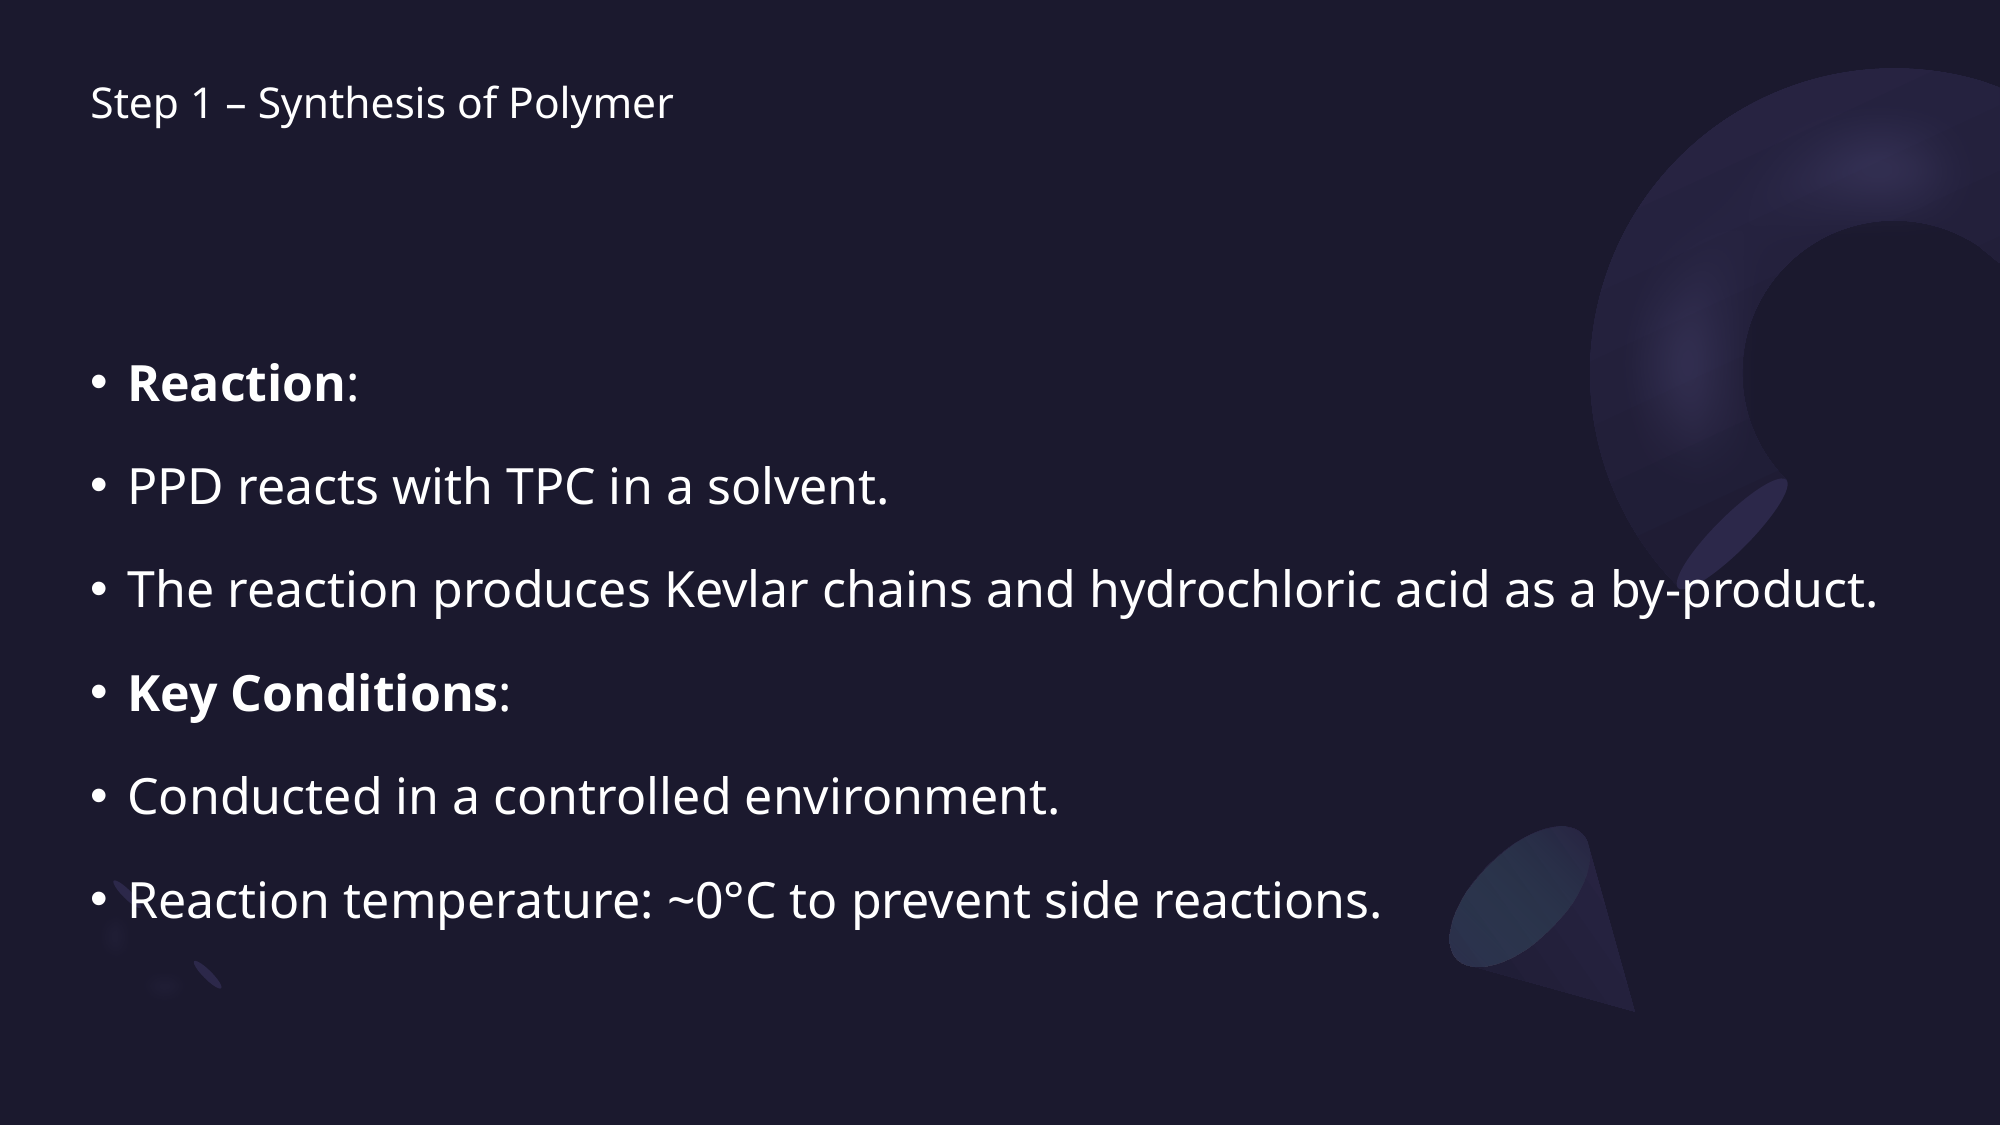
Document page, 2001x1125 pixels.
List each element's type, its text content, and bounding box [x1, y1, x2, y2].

title Step 1 – Synthesis of Polymer [90, 81, 1052, 320]
list Reaction: PPD reacts with TPC in a solvent. The reaction produces Kevlar chains and hydrochloric acid as a by-product. Key Conditions: Conducted in a controlled environment. Reaction temperature: ~0°C to prevent side reactions. [90, 345, 1909, 998]
